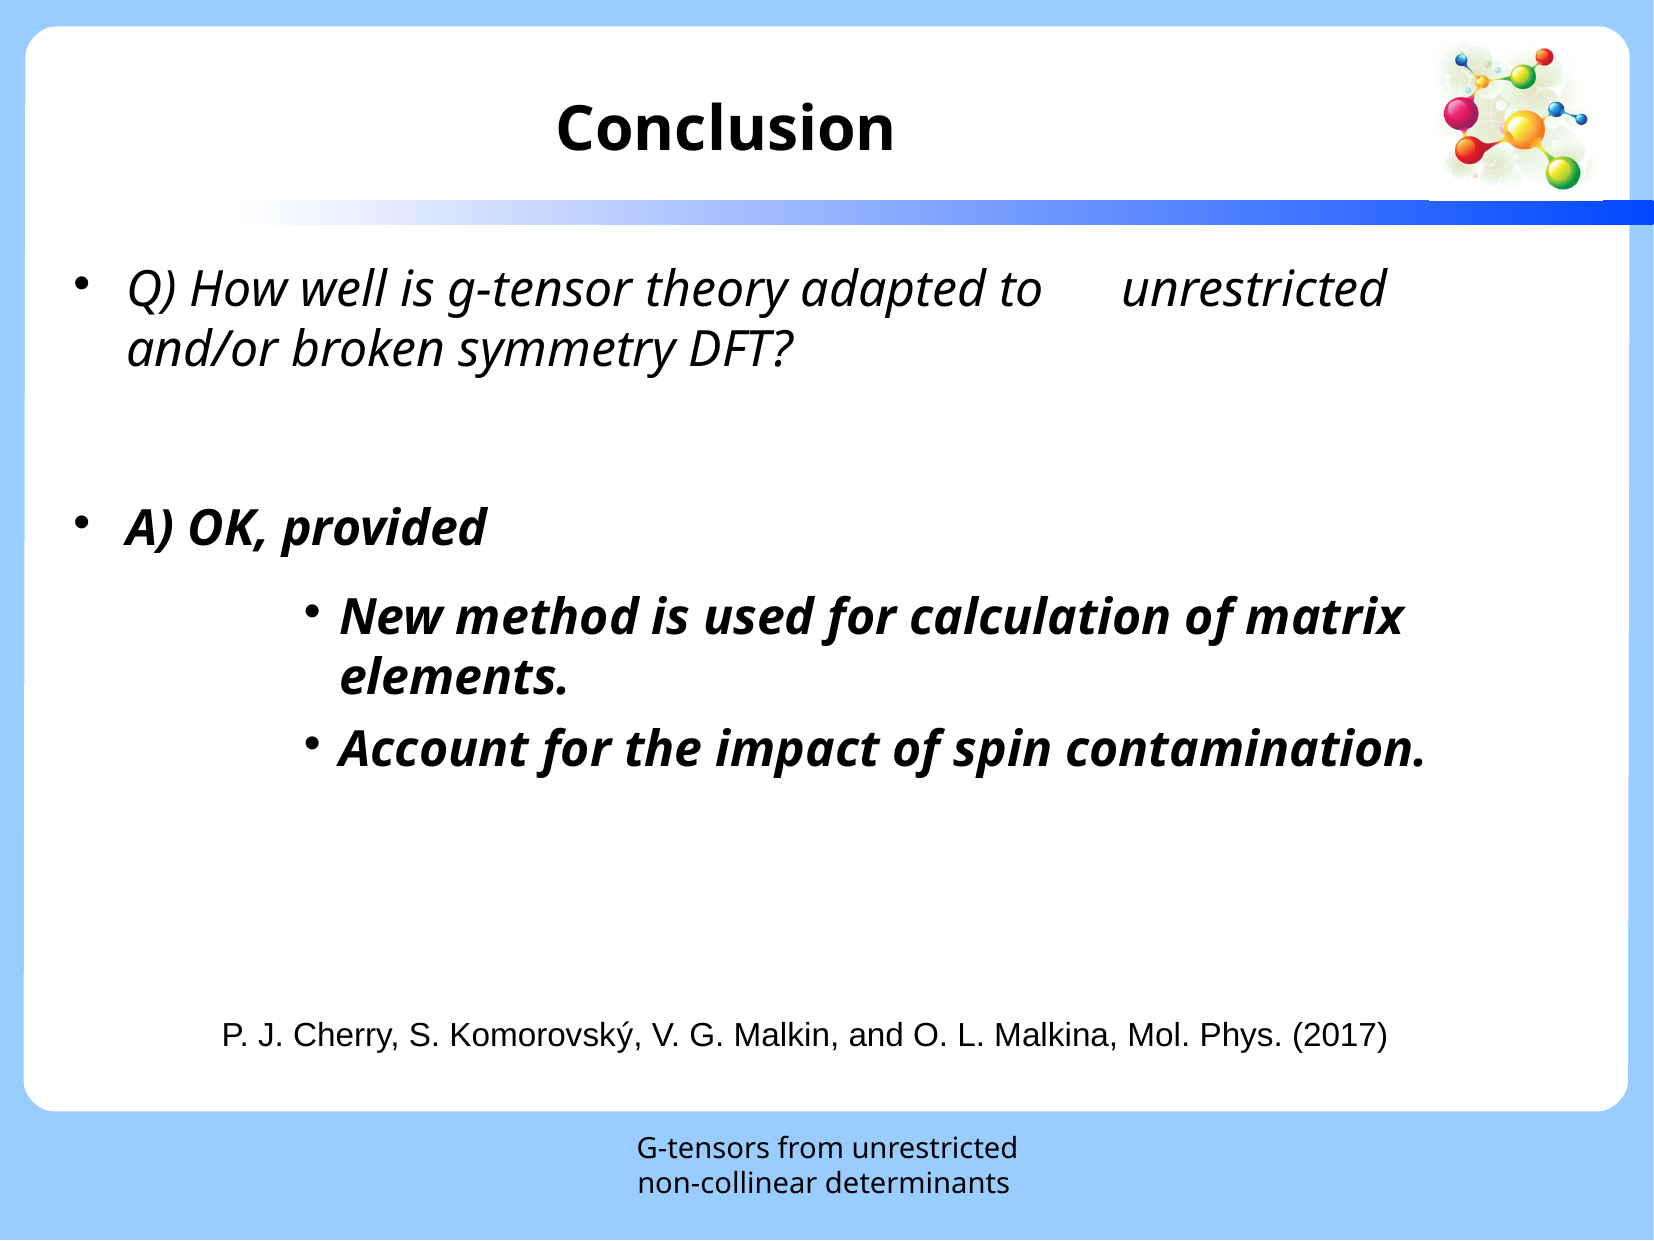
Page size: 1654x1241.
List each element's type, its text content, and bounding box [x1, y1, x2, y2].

picture [1428, 35, 1603, 201]
text_box Q) How well is g-tensor theory adapted to unrestricted and/or broken symmetry DFT? A) OK, provided New method is used for calculation of matrix elements. Account for the impact of spin contamination. [55, 255, 1544, 1077]
text_box Conclusion [82, 49, 1370, 201]
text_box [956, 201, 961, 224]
text_box [873, 201, 877, 224]
text_box P. J. Cherry, S. Komorovský, V. G. Malkin, and O. L. Malkina, Mol. Phys. (2017) [206, 1006, 1578, 1095]
text_box [790, 201, 794, 224]
